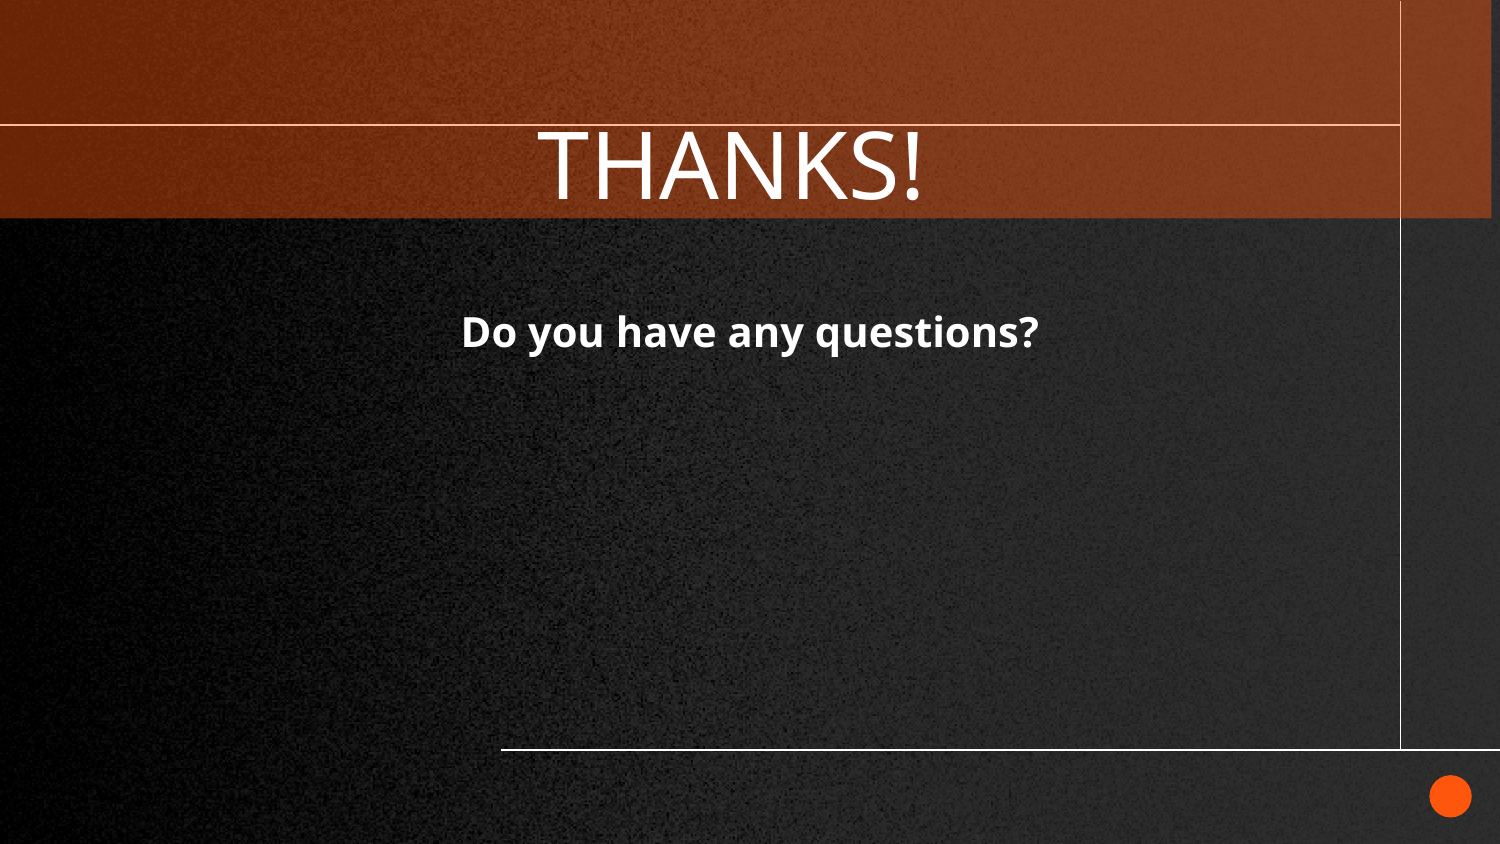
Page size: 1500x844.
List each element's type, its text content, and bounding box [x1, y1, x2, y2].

text_box [0, 0, 1492, 219]
subtitle Do you have any questions? [403, 291, 1097, 347]
text_box THANKS! [385, 48, 1078, 234]
